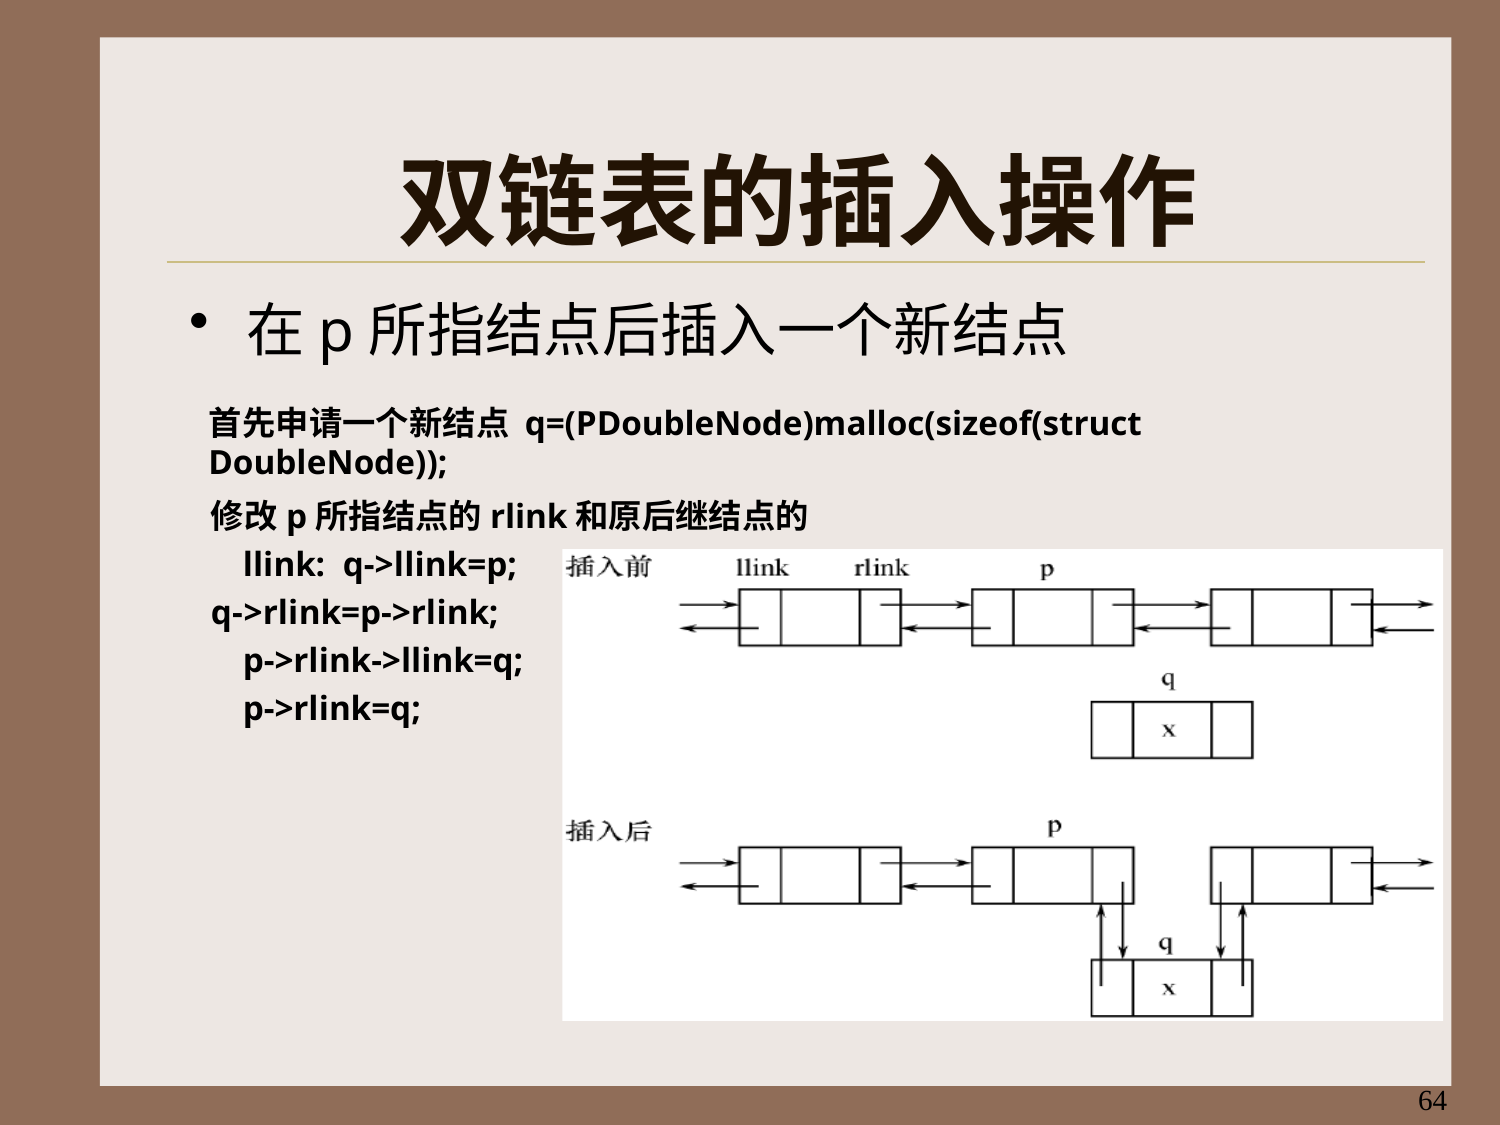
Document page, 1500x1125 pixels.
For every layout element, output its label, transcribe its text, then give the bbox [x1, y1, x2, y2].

text_box [562, 549, 1444, 1021]
text_box 在p所指结点后插入一个新结点 首先申请一个新结点 q=(PDoubleNode)malloc(sizeof(struct DoubleNode)); 修改p所指结点的rlink和原后继结点的llink: q->llink=p; q->rlink=p->rlink; p->rlink->llink=q; p->rlink=q; [187, 290, 1356, 727]
slide_number 64 [1413, 1082, 1457, 1125]
title 双链表的插入操作 [396, 137, 1205, 290]
